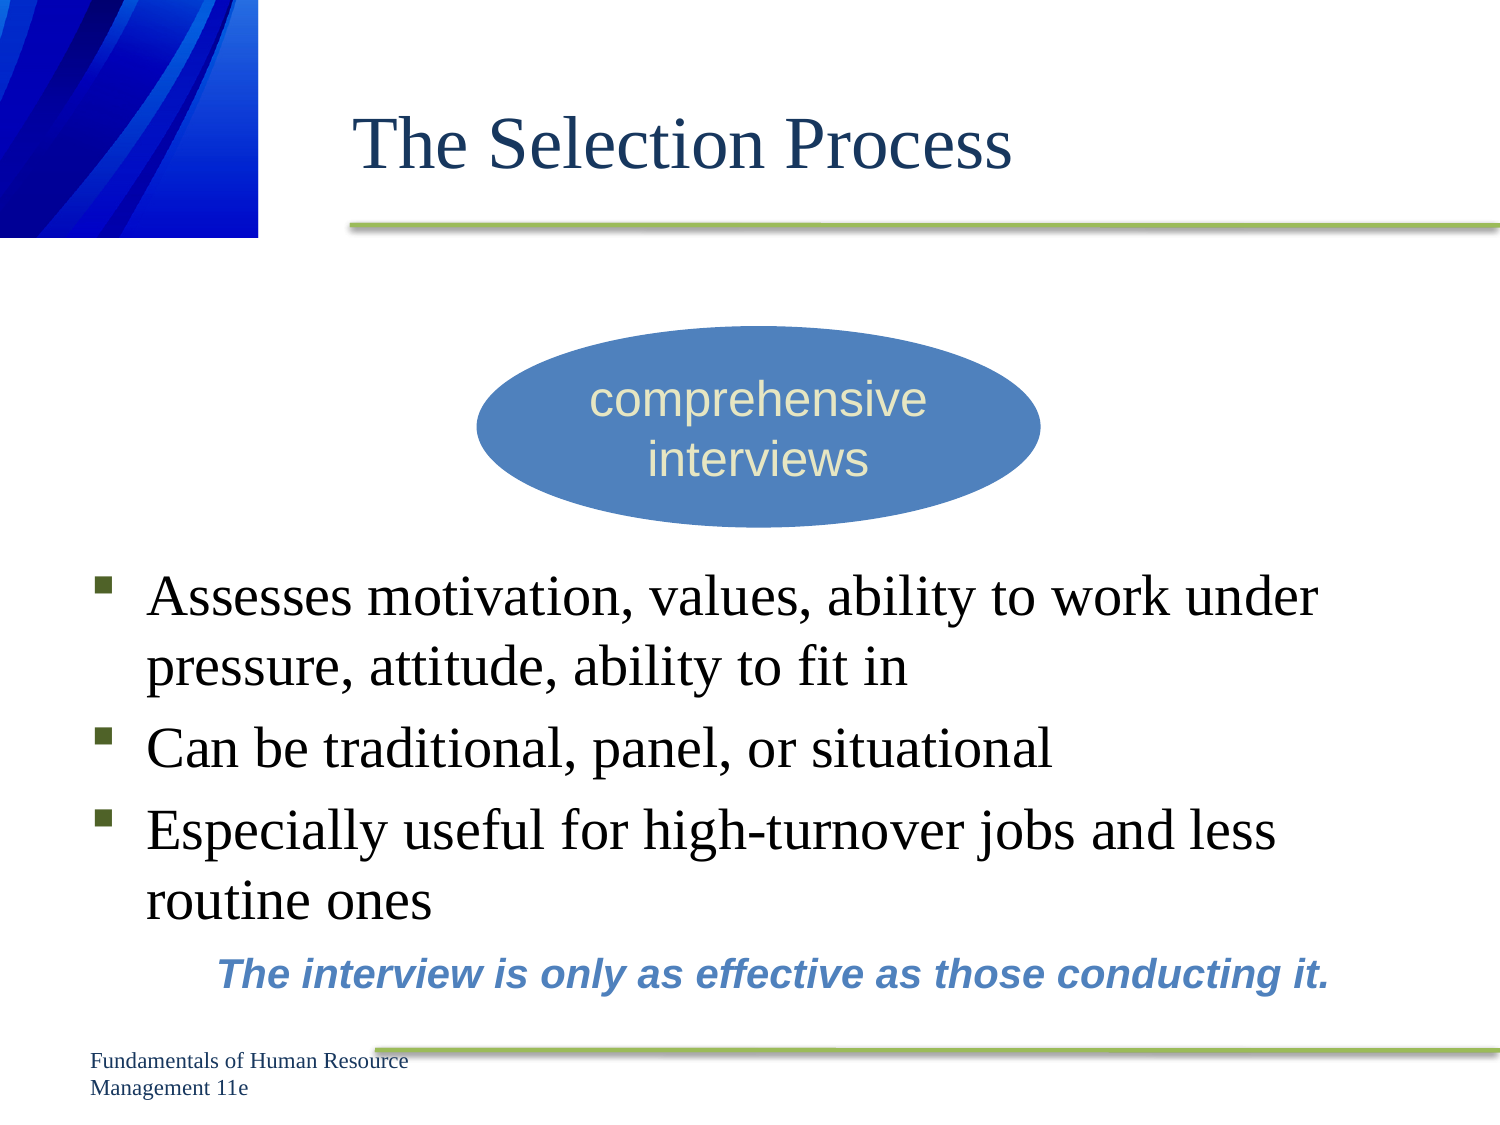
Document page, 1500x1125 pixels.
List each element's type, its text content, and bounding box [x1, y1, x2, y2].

text_box comprehensive interviews [477, 326, 1040, 527]
text_box The interview is only as effective as those conducting it. [201, 939, 1346, 1005]
title The Selection Process [337, 44, 1426, 233]
footer Fundamentals of Human Resource Management 11e [75, 1042, 550, 1103]
text_box [152, 591, 1378, 890]
list Assesses motivation, values, ability to work under pressure, attitude, ability to fit in Can be traditional, panel, or situational Especially useful for high-turnover jobs and less routine ones [75, 549, 1425, 1005]
picture [0, 0, 259, 238]
